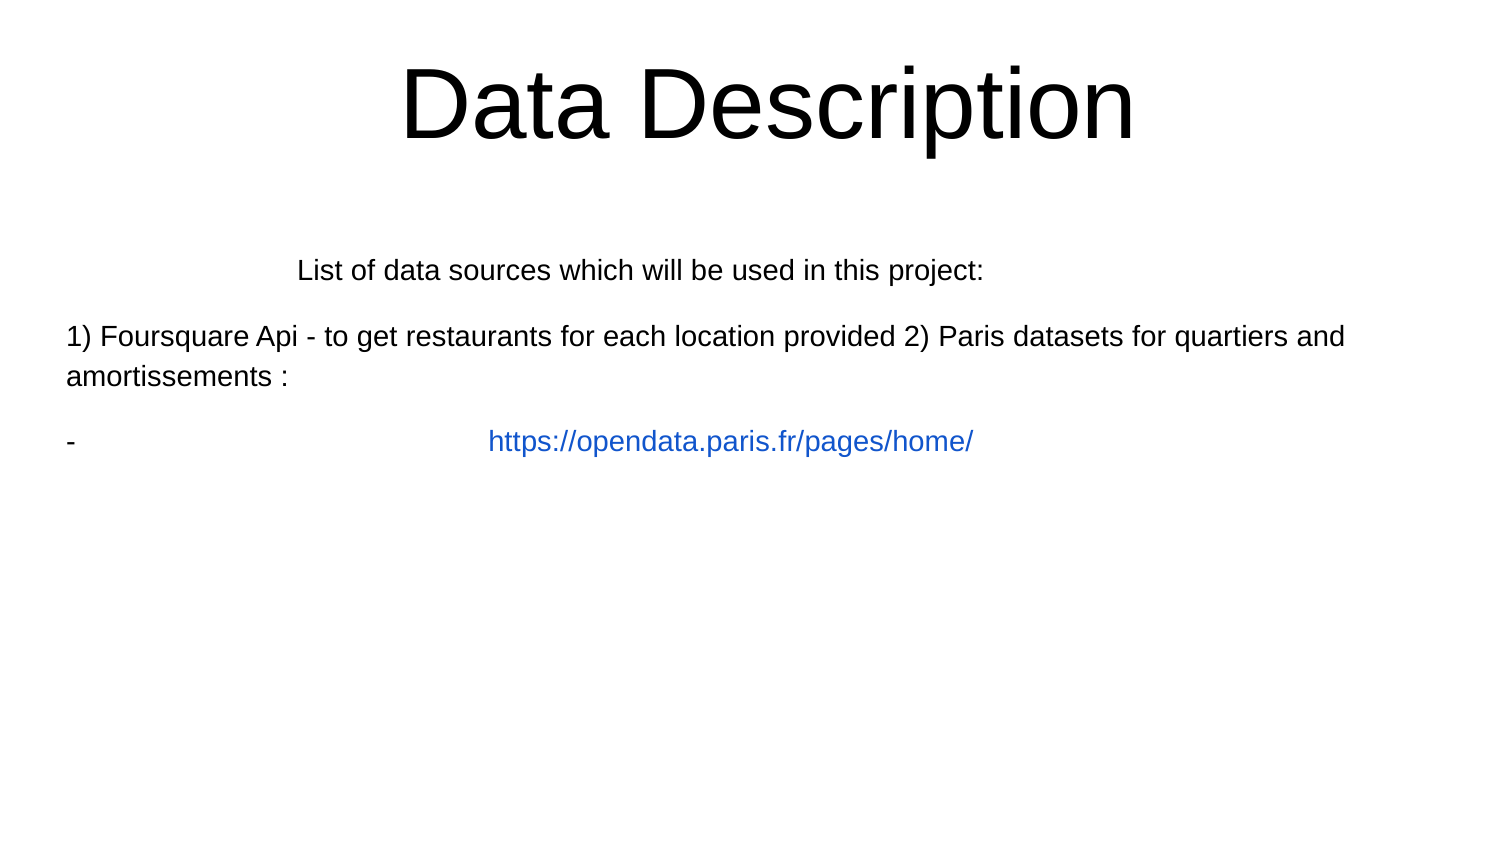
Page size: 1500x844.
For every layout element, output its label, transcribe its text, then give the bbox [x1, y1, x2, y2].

subtitle List of data sources which will be used in this project: 1) Foursquare Api - to get restaurants for each location provided 2) Paris datasets for quartiers and amortissements : - ​ https://opendata.paris.fr/pages/home/ [51, 231, 1449, 821]
title Data Description [51, 21, 1449, 174]
